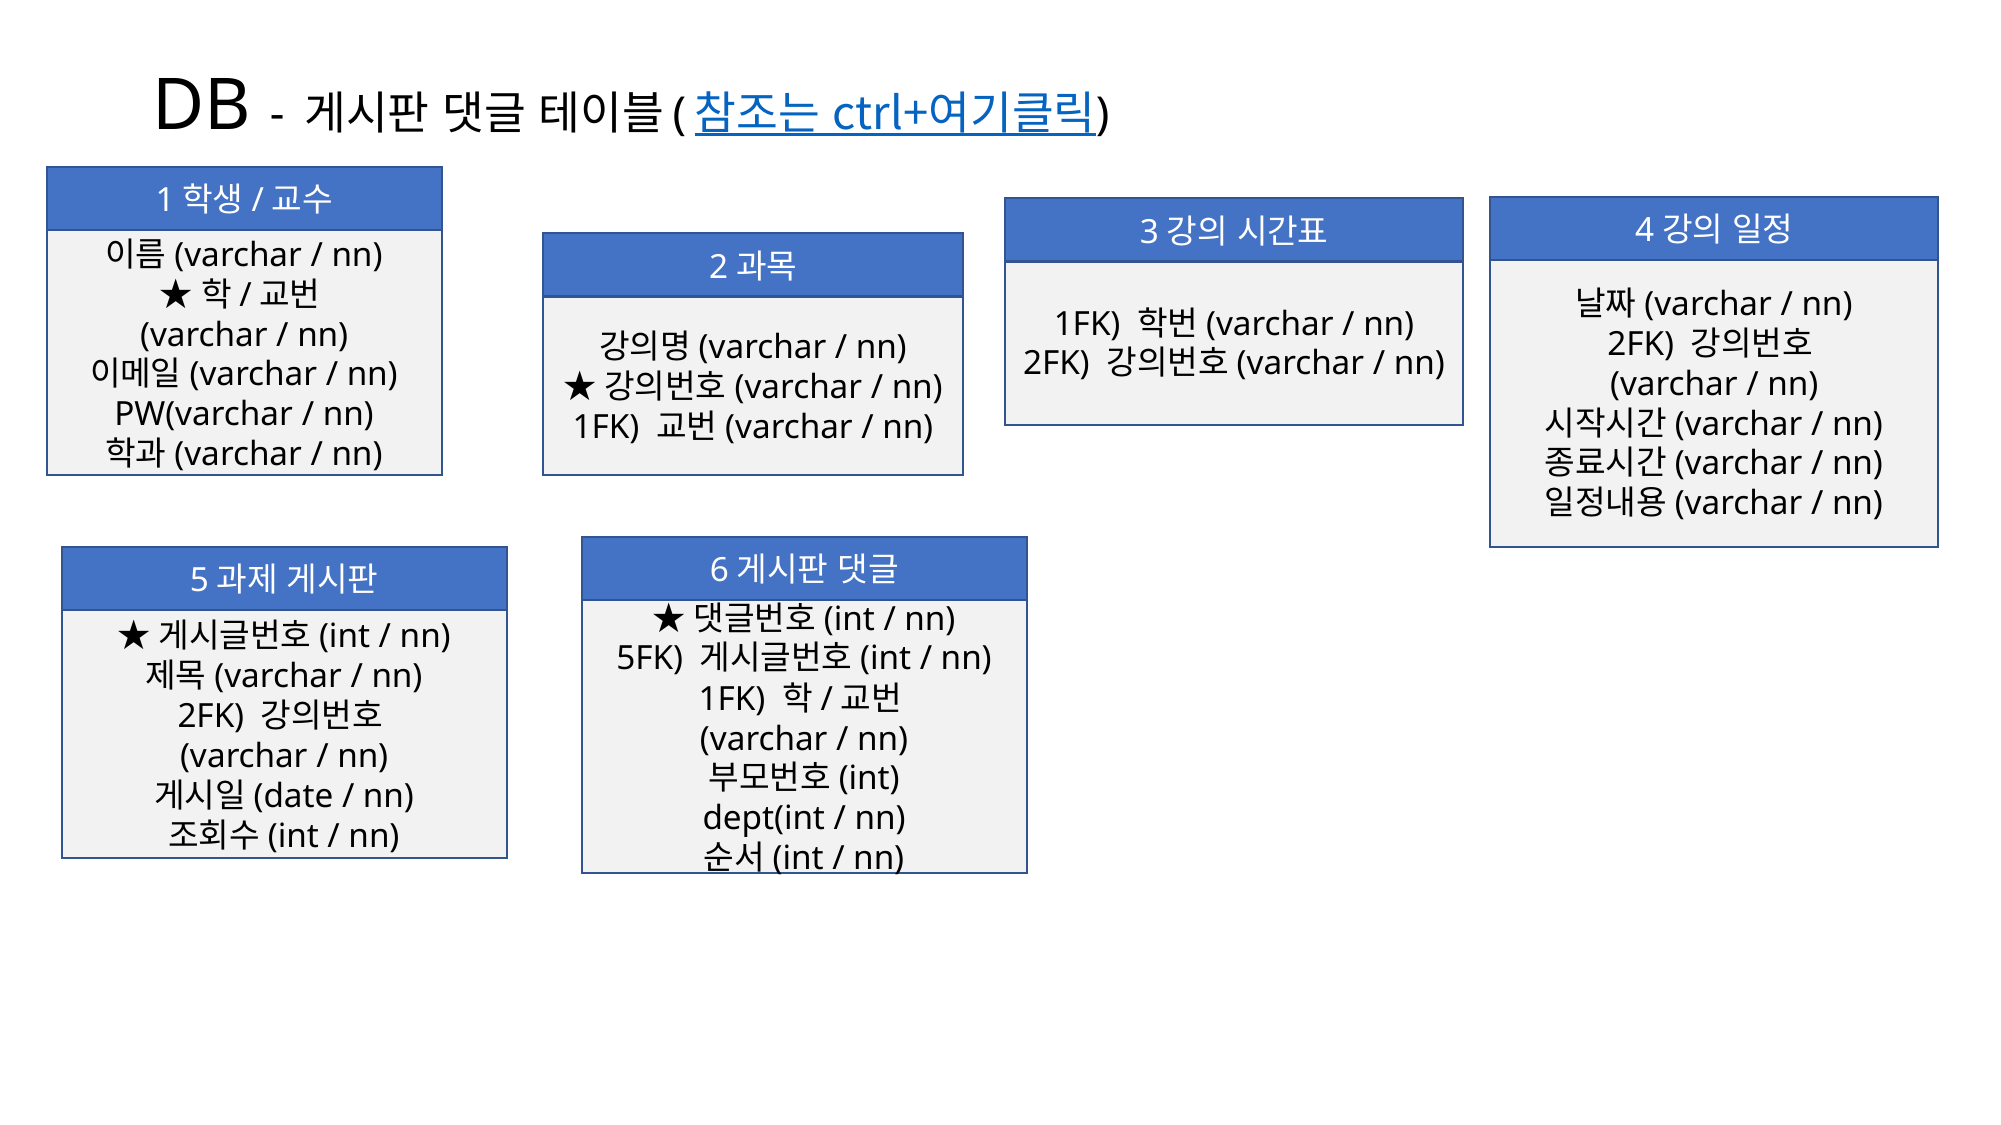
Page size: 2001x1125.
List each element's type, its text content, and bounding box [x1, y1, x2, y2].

text_box ★게시글번호(int / nn) 제목(varchar / nn) 2FK) 강의번호(varchar / nn) 게시일(date / nn) 조회수(int / nn) [61, 611, 508, 859]
text_box 6게시판 댓글 [581, 536, 1028, 601]
text_box 날짜(varchar / nn) 2FK) 강의번호(varchar / nn) 시작시간(varchar / nn) 종료시간(varchar / nn) 일정내용(varchar / nn) [1489, 261, 1939, 548]
title DB - 게시판 댓글 테이블(참조는 ctrl+여기클릭) [137, 59, 1863, 153]
text_box 3강의 시간표 [1004, 197, 1464, 263]
text_box 강의명(varchar / nn) ★강의번호(varchar / nn) 1FK) 교번(varchar / nn) [542, 298, 964, 476]
text_box 2과목 [542, 232, 964, 298]
text_box 이름(varchar / nn) ★학/교번(varchar / nn) 이메일(varchar / nn) PW(varchar / nn) 학과(varchar / nn) [46, 231, 443, 476]
text_box ★댓글번호(int / nn) 5FK) 게시글번호(int / nn) 1FK) 학/교번(varchar / nn) 부모번호(int) dept(int / nn) 순서(int / nn) [581, 601, 1028, 874]
text_box 5과제 게시판 [61, 546, 508, 611]
text_box 1학생/교수 [46, 166, 443, 231]
text_box 4강의 일정 [1489, 196, 1939, 261]
text_box 1FK) 학번(varchar / nn) 2FK) 강의번호(varchar / nn) [1004, 263, 1464, 426]
